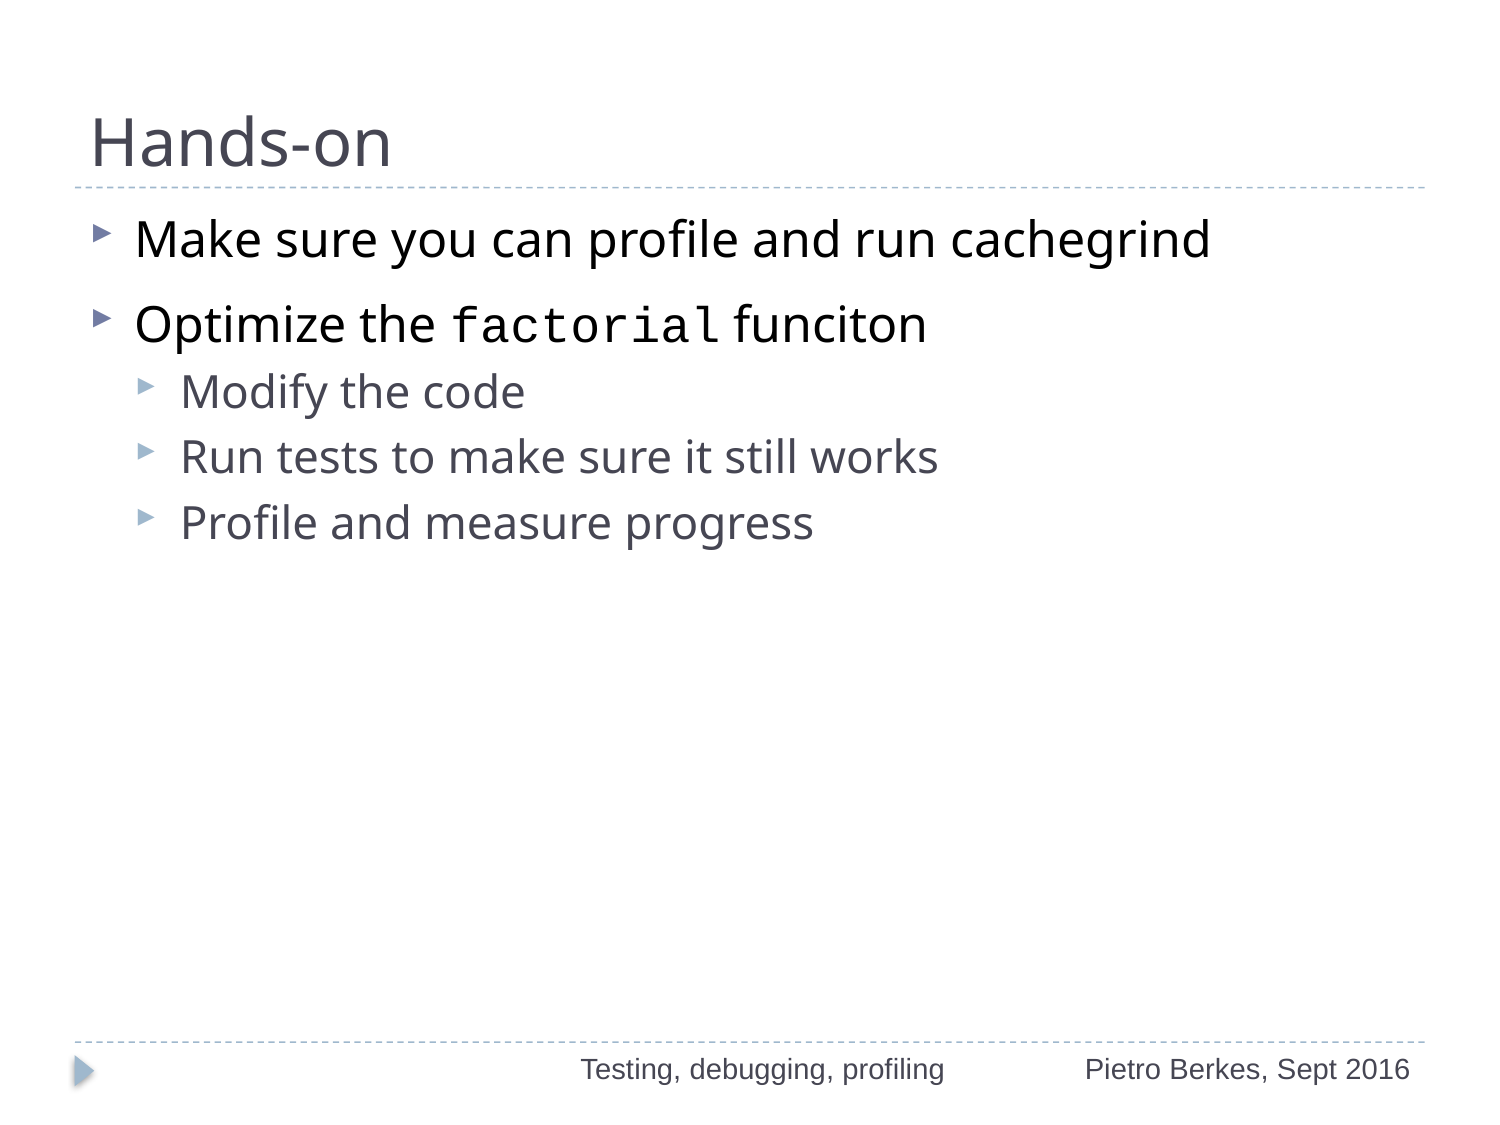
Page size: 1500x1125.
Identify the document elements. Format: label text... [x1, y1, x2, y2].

list Make sure you can profile and run cachegrind Optimize the factorial funciton Modify the code Run tests to make sure it still works Profile and measure progress [75, 200, 1425, 1010]
title Hands-on [75, 24, 1425, 188]
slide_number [1051, 1042, 1426, 1103]
footer Testing, debugging, profiling [475, 1042, 1051, 1103]
